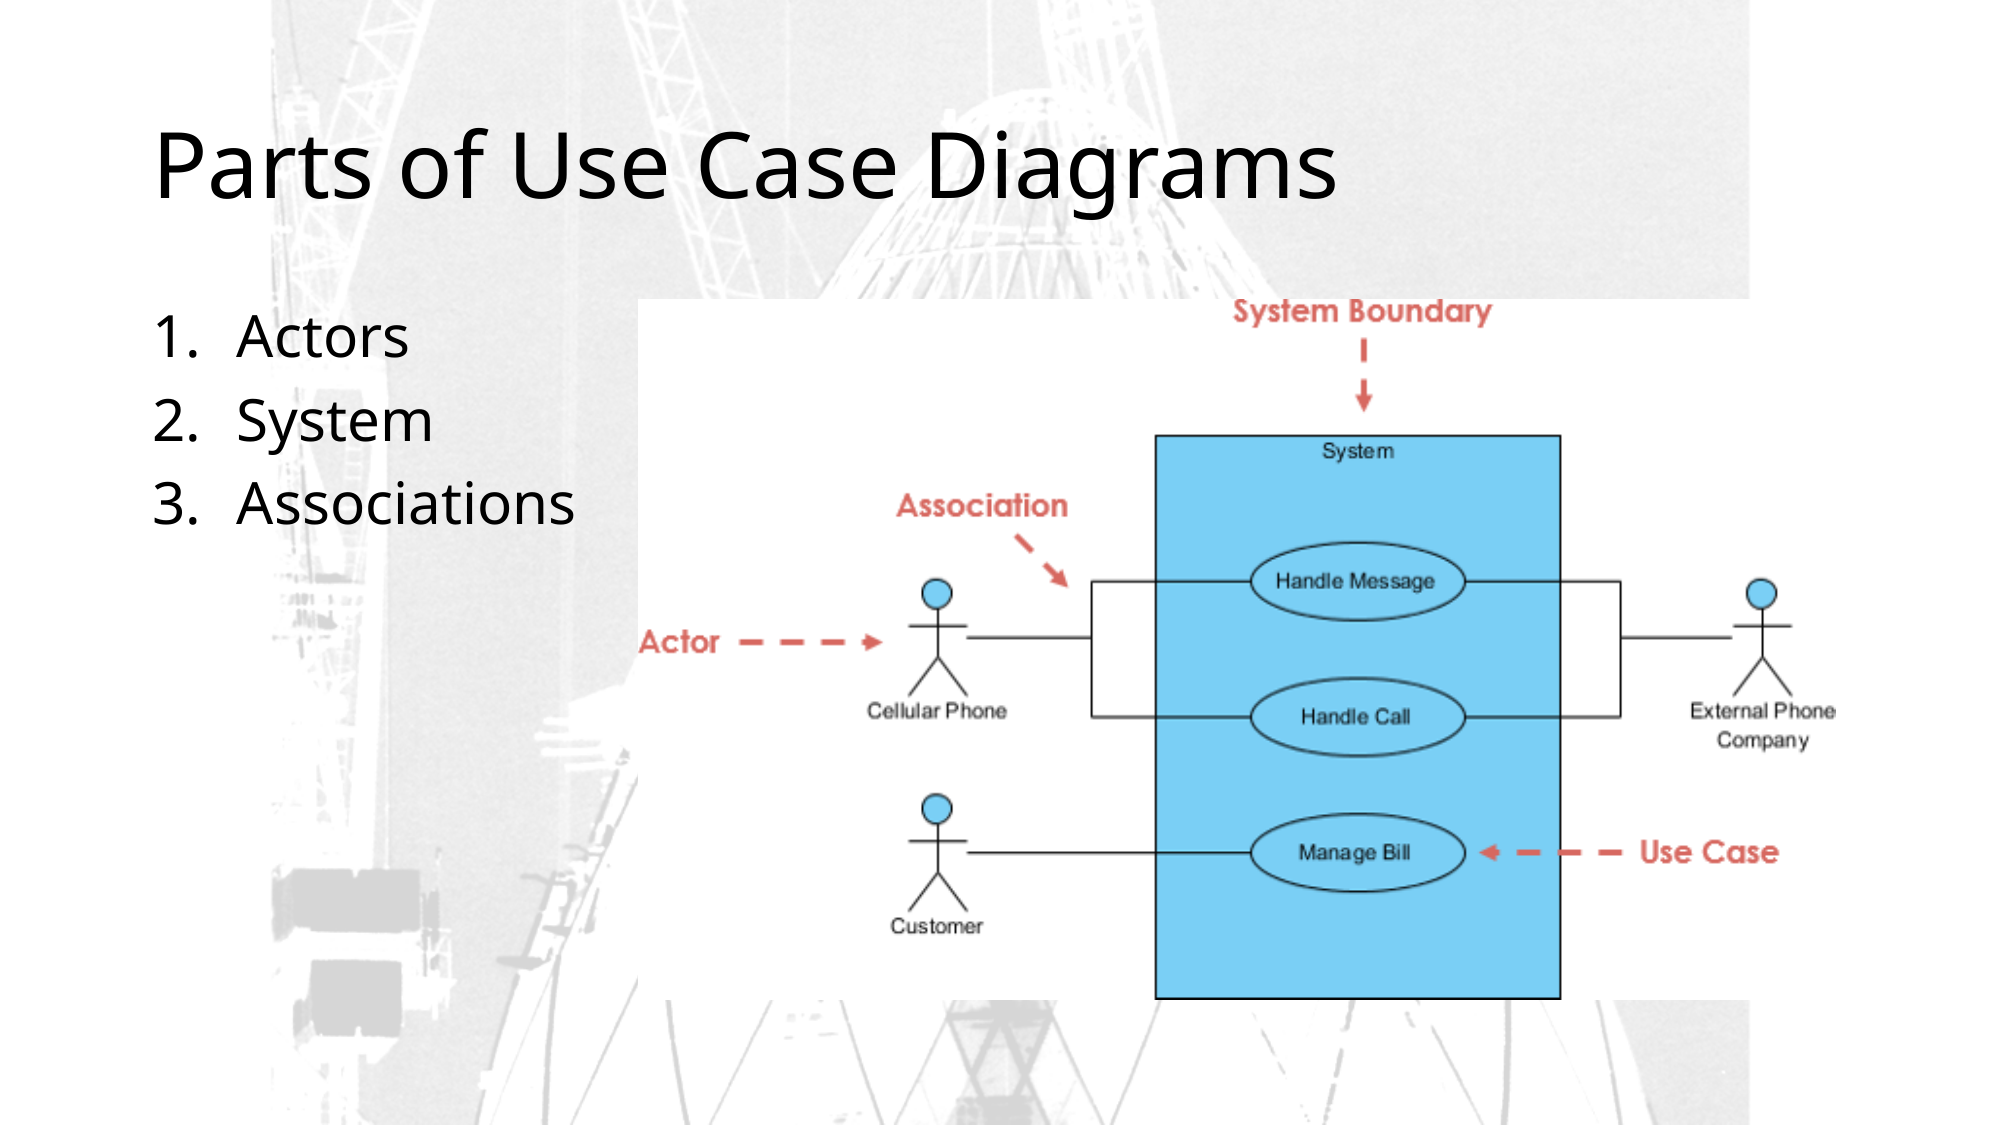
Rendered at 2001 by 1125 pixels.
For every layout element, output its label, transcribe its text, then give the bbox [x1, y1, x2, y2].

picture [638, 299, 1836, 1000]
title Parts of Use Case Diagrams [137, 59, 1863, 278]
list Actors System Associations [137, 299, 1863, 1014]
